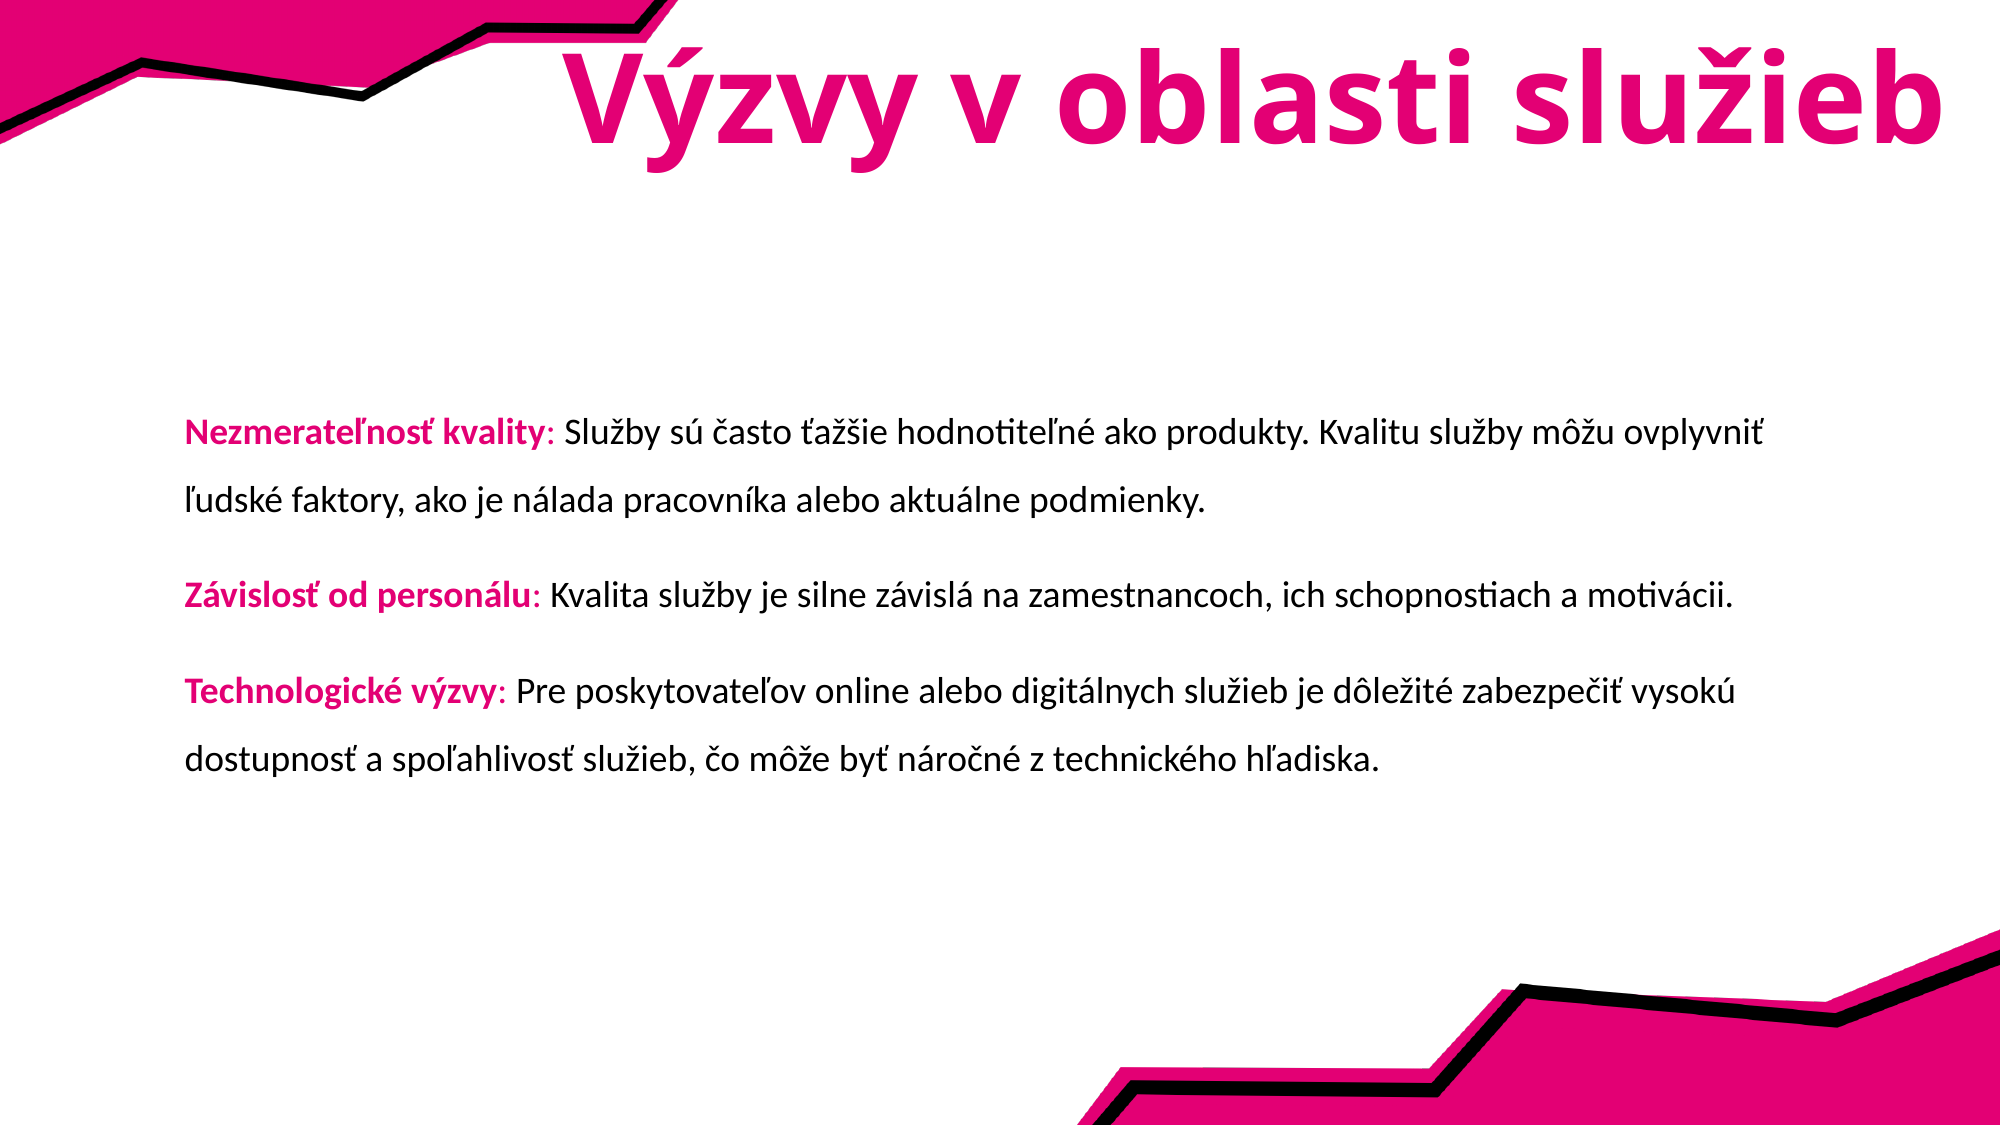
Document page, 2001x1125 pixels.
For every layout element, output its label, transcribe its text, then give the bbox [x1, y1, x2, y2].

text_box Nezmerateľnosť kvality: Služby sú často ťažšie hodnotiteľné ako produkty. Kvalitu služby môžu ovplyvniť ľudské faktory, ako je nálada pracovníka alebo aktuálne podmienky. Závislosť od personálu: Kvalita služby je silne závislá na zamestnancoch, ich schopnostiach a motivácii. Technologické výzvy: Pre poskytovateľov online alebo digitálnych služieb je dôležité zabezpečiť vysokú dostupnosť a spoľahlivosť služieb, čo môže byť náročné z technického hľadiska. [139, 377, 1861, 861]
picture [911, 904, 2000, 1125]
text_box Výzvy v oblasti služieb [525, 11, 1963, 176]
picture [0, 0, 793, 154]
